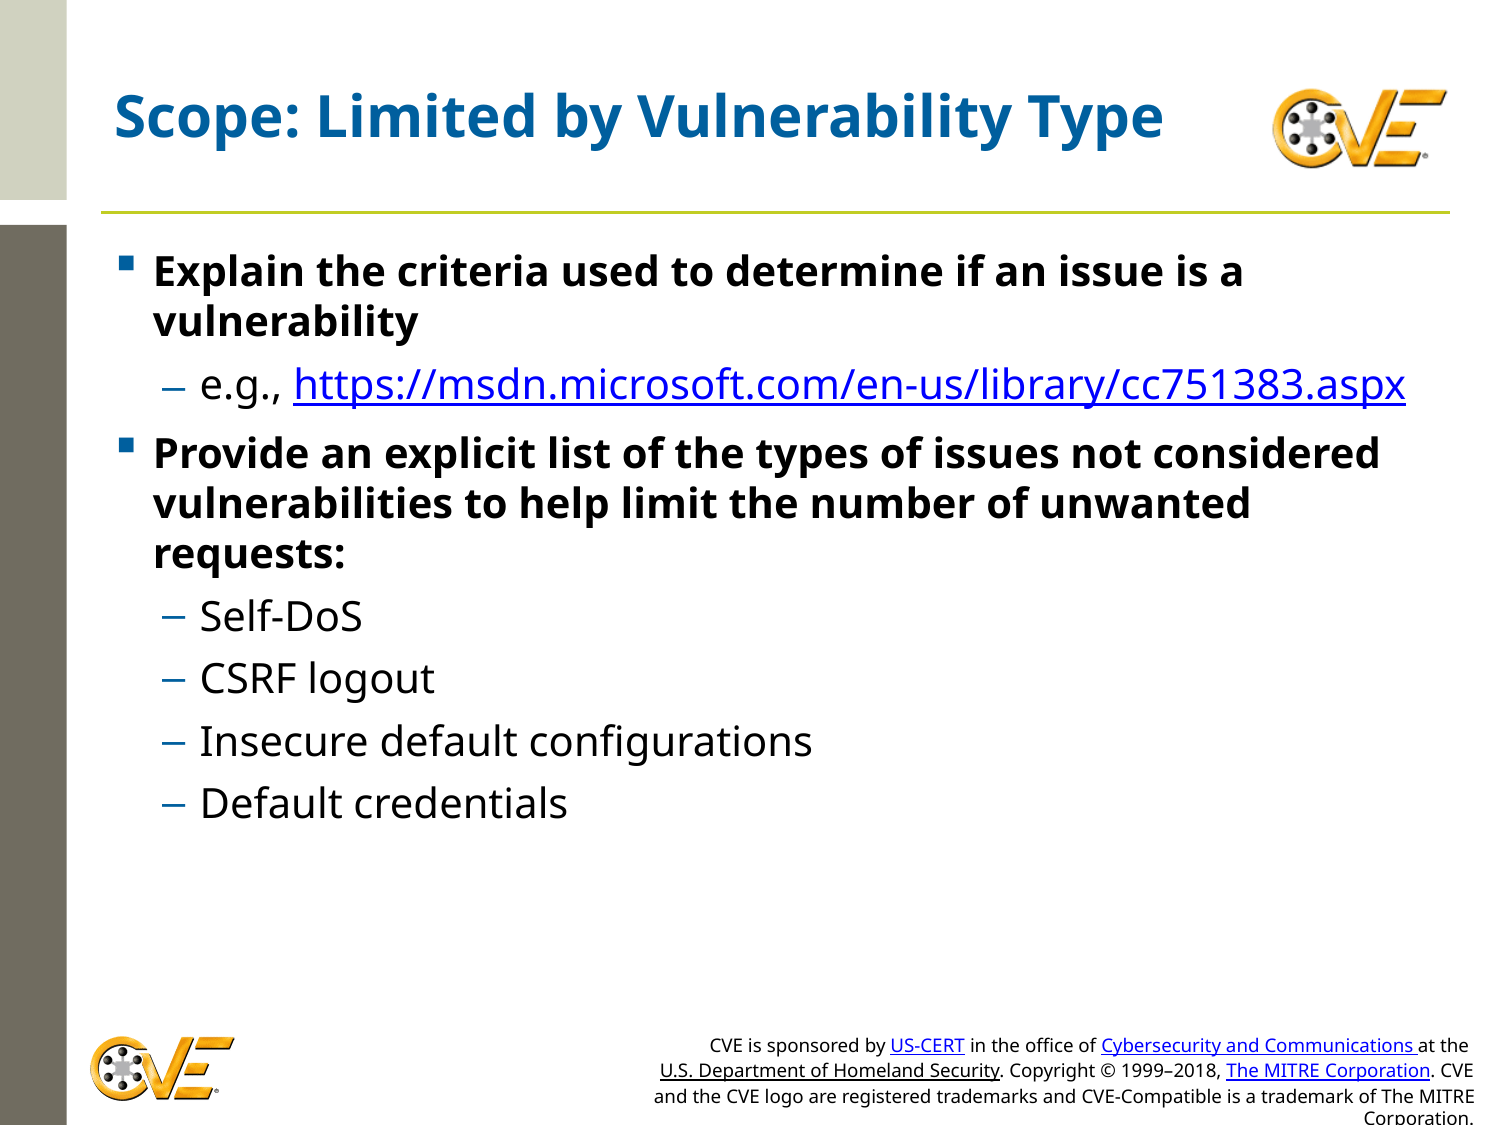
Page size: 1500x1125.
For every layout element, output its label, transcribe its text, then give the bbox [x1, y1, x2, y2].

picture [87, 1033, 237, 1104]
title Scope: Limited by Vulnerability Type [99, 45, 1248, 188]
list Explain the criteria used to determine if an issue is a vulnerability e.g., https://msdn.microsoft.com/en-us/library/cc751383.aspx Provide an explicit list of the types of issues not considered vulnerabilities to help limit the number of unwanted requests: Self-DoS CSRF logout Insecure default configurations Default credentials [99, 237, 1450, 991]
picture [1269, 85, 1450, 172]
